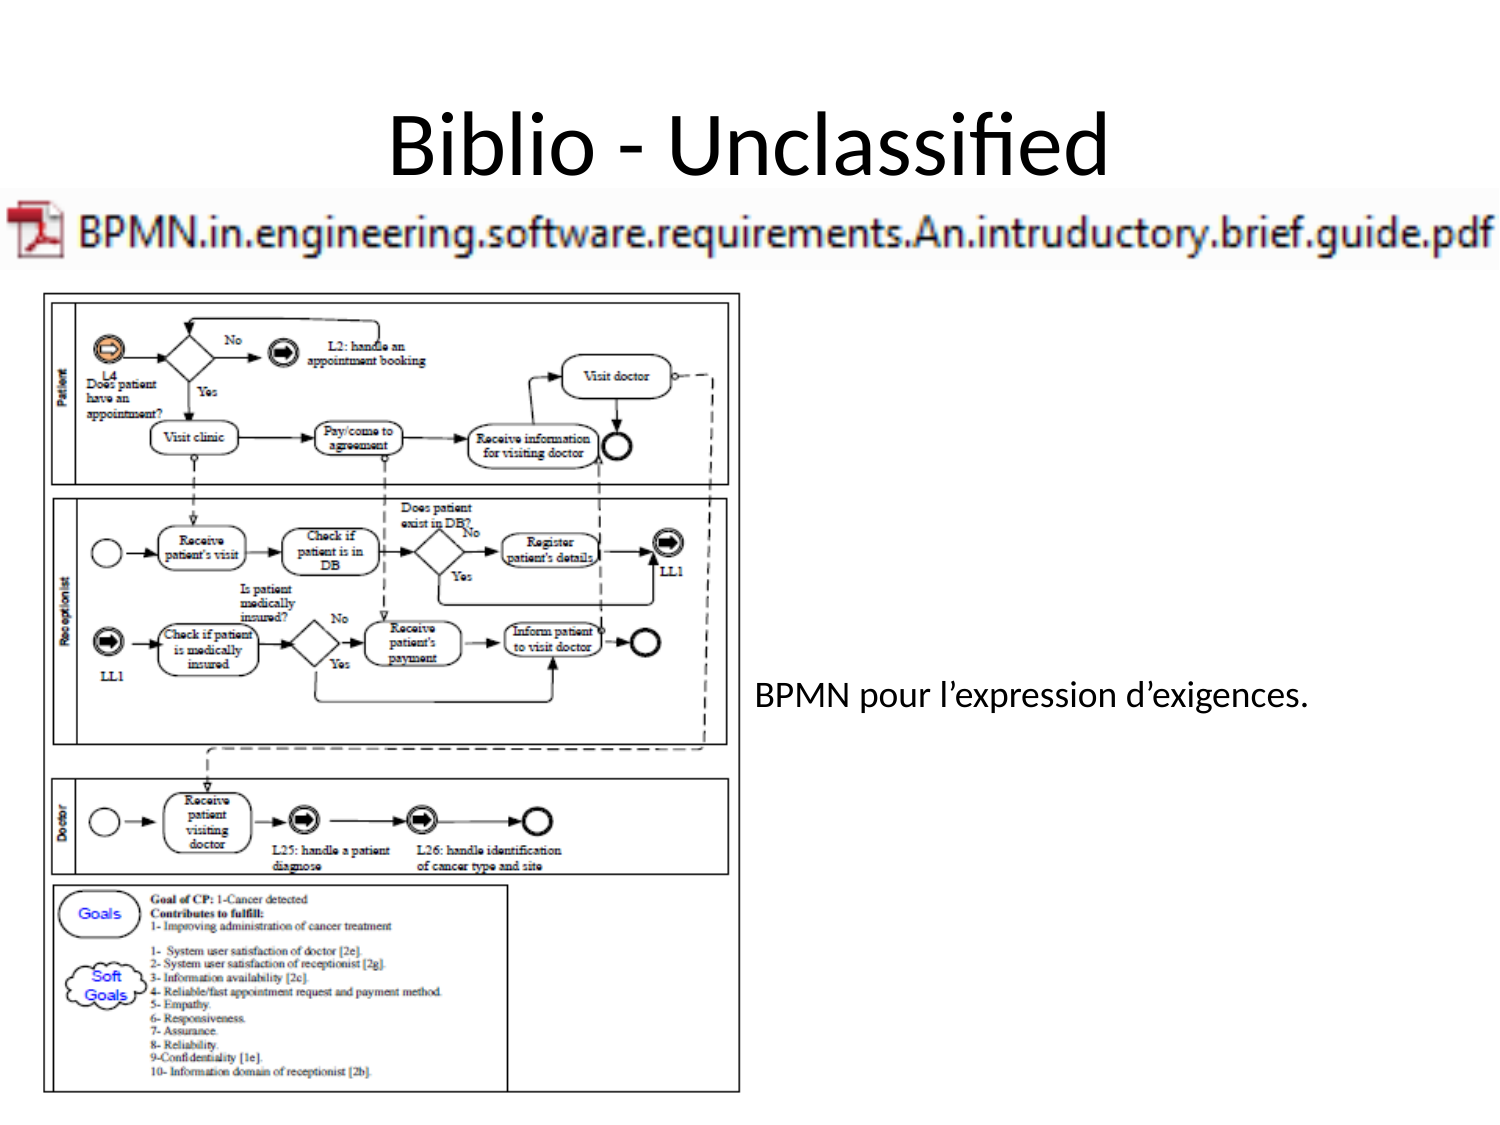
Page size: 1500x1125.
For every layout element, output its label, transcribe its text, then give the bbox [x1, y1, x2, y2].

picture [0, 188, 1499, 270]
picture [42, 290, 745, 1096]
text_box BPMN pour l’expression d’exigences. [750, 662, 1490, 723]
title Biblio - Unclassified [75, 45, 1425, 187]
